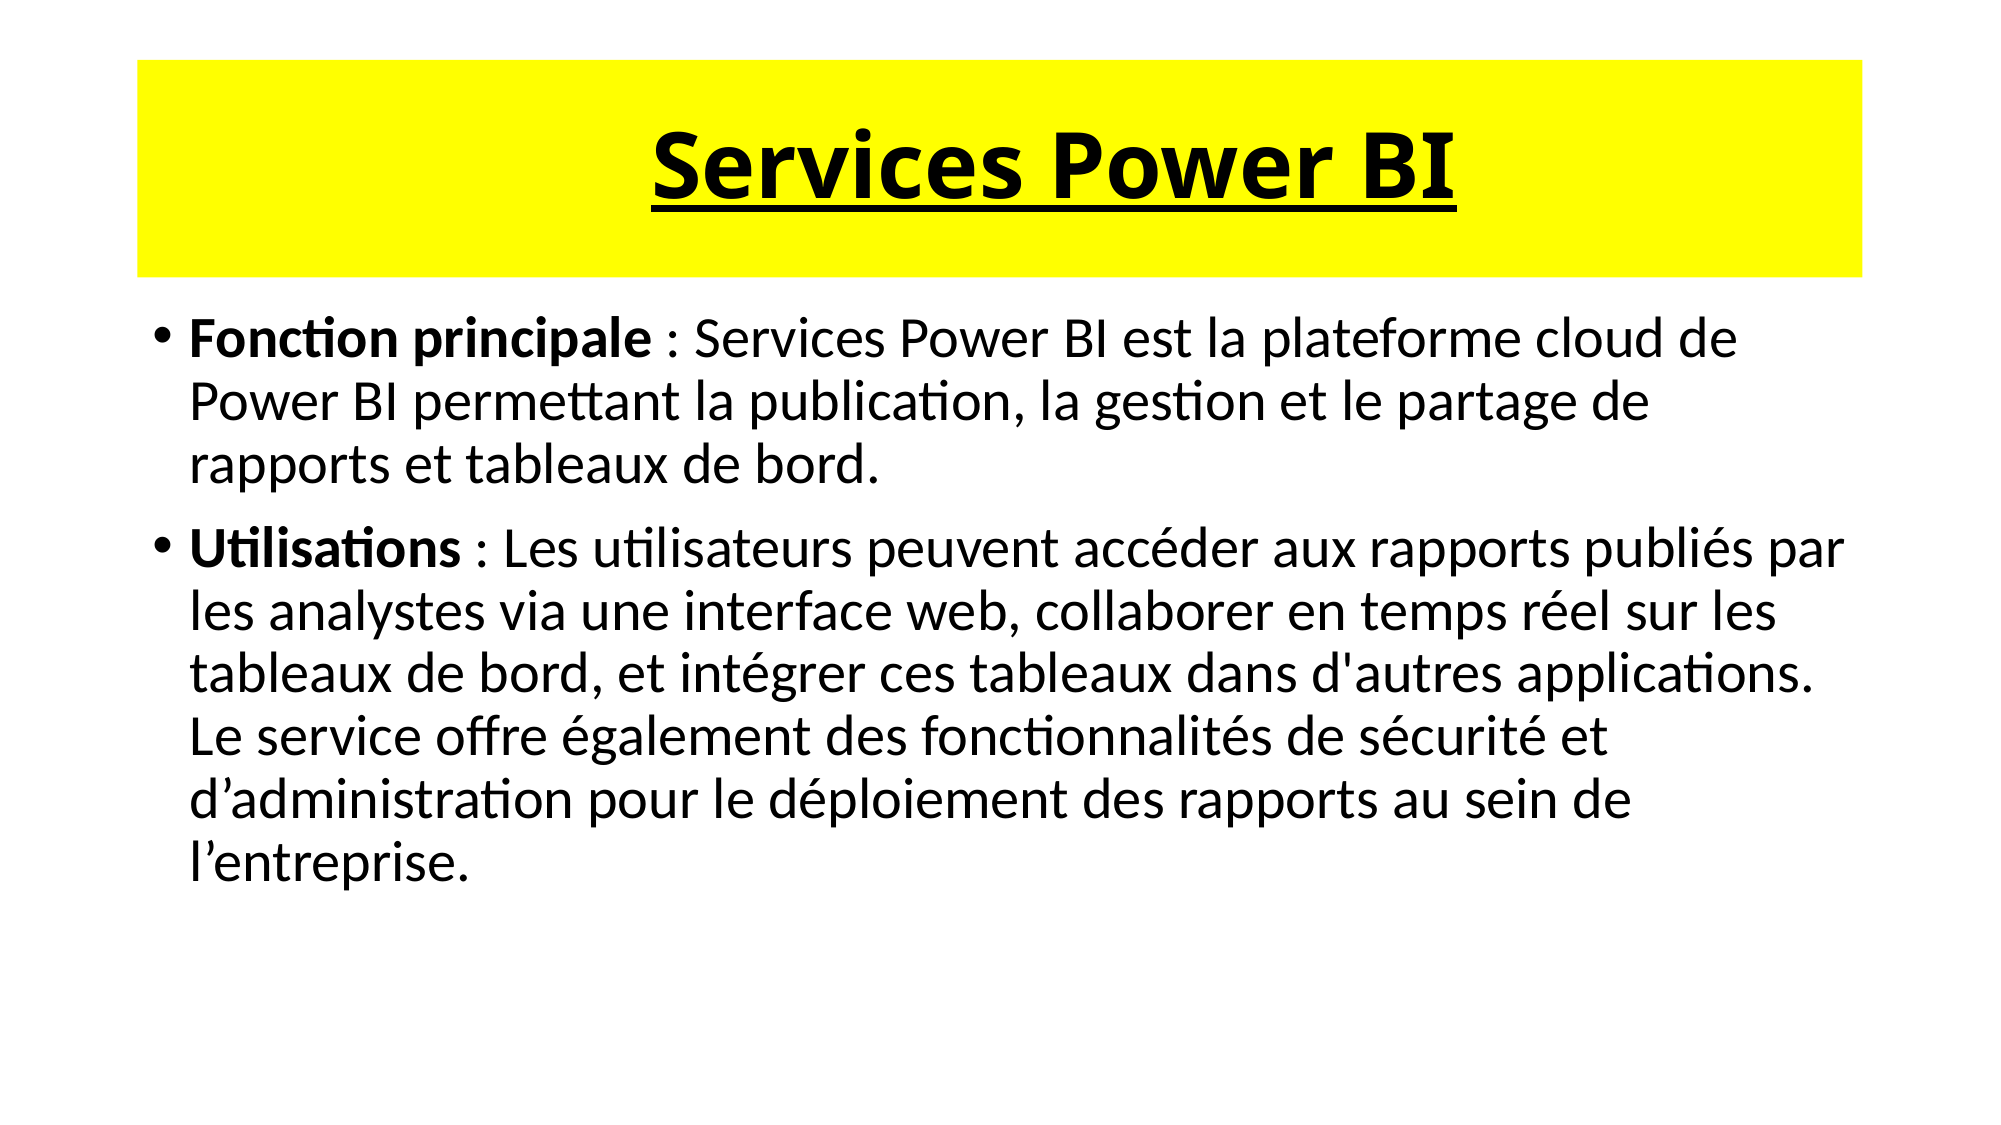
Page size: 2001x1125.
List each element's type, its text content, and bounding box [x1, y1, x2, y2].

list Fonction principale : Services Power BI est la plateforme cloud de Power BI permettant la publication, la gestion et le partage de rapports et tableaux de bord. Utilisations : Les utilisateurs peuvent accéder aux rapports publiés par les analystes via une interface web, collaborer en temps réel sur les tableaux de bord, et intégrer ces tableaux dans d'autres applications. Le service offre également des fonctionnalités de sécurité et d’administration pour le déploiement des rapports au sein de l’entreprise. [137, 299, 1863, 1014]
title Services Power BI [137, 59, 1863, 278]
